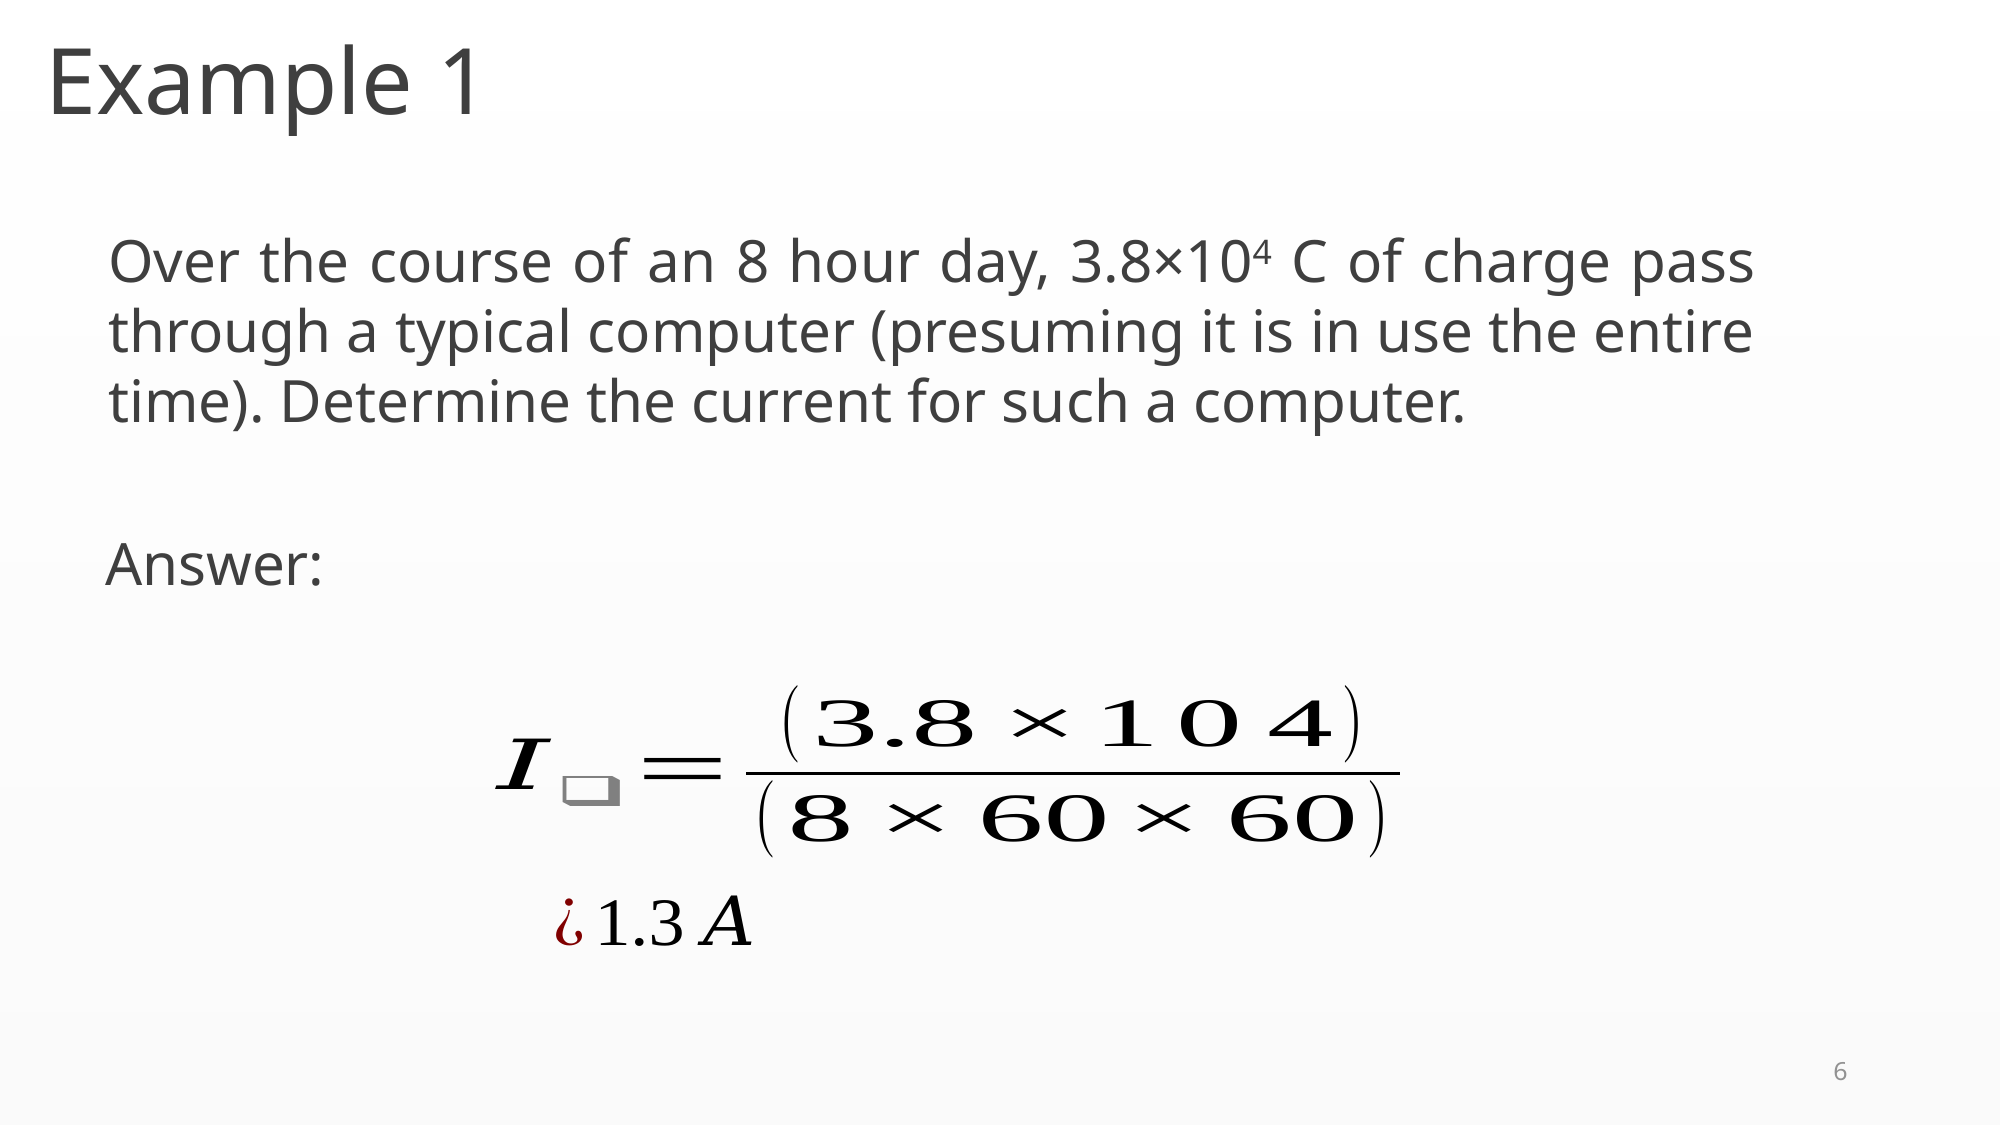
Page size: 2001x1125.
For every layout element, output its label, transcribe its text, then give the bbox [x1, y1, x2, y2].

slide_number 6 [1412, 1042, 1863, 1103]
text_box Answer: [90, 519, 339, 605]
text_box Example 1 [30, 28, 531, 165]
text_box Over the course of an 8 hour day, 3.8×104 C of charge pass through a typical computer (presuming it is in use the entire time). Determine the current for such a computer. [93, 216, 1770, 442]
